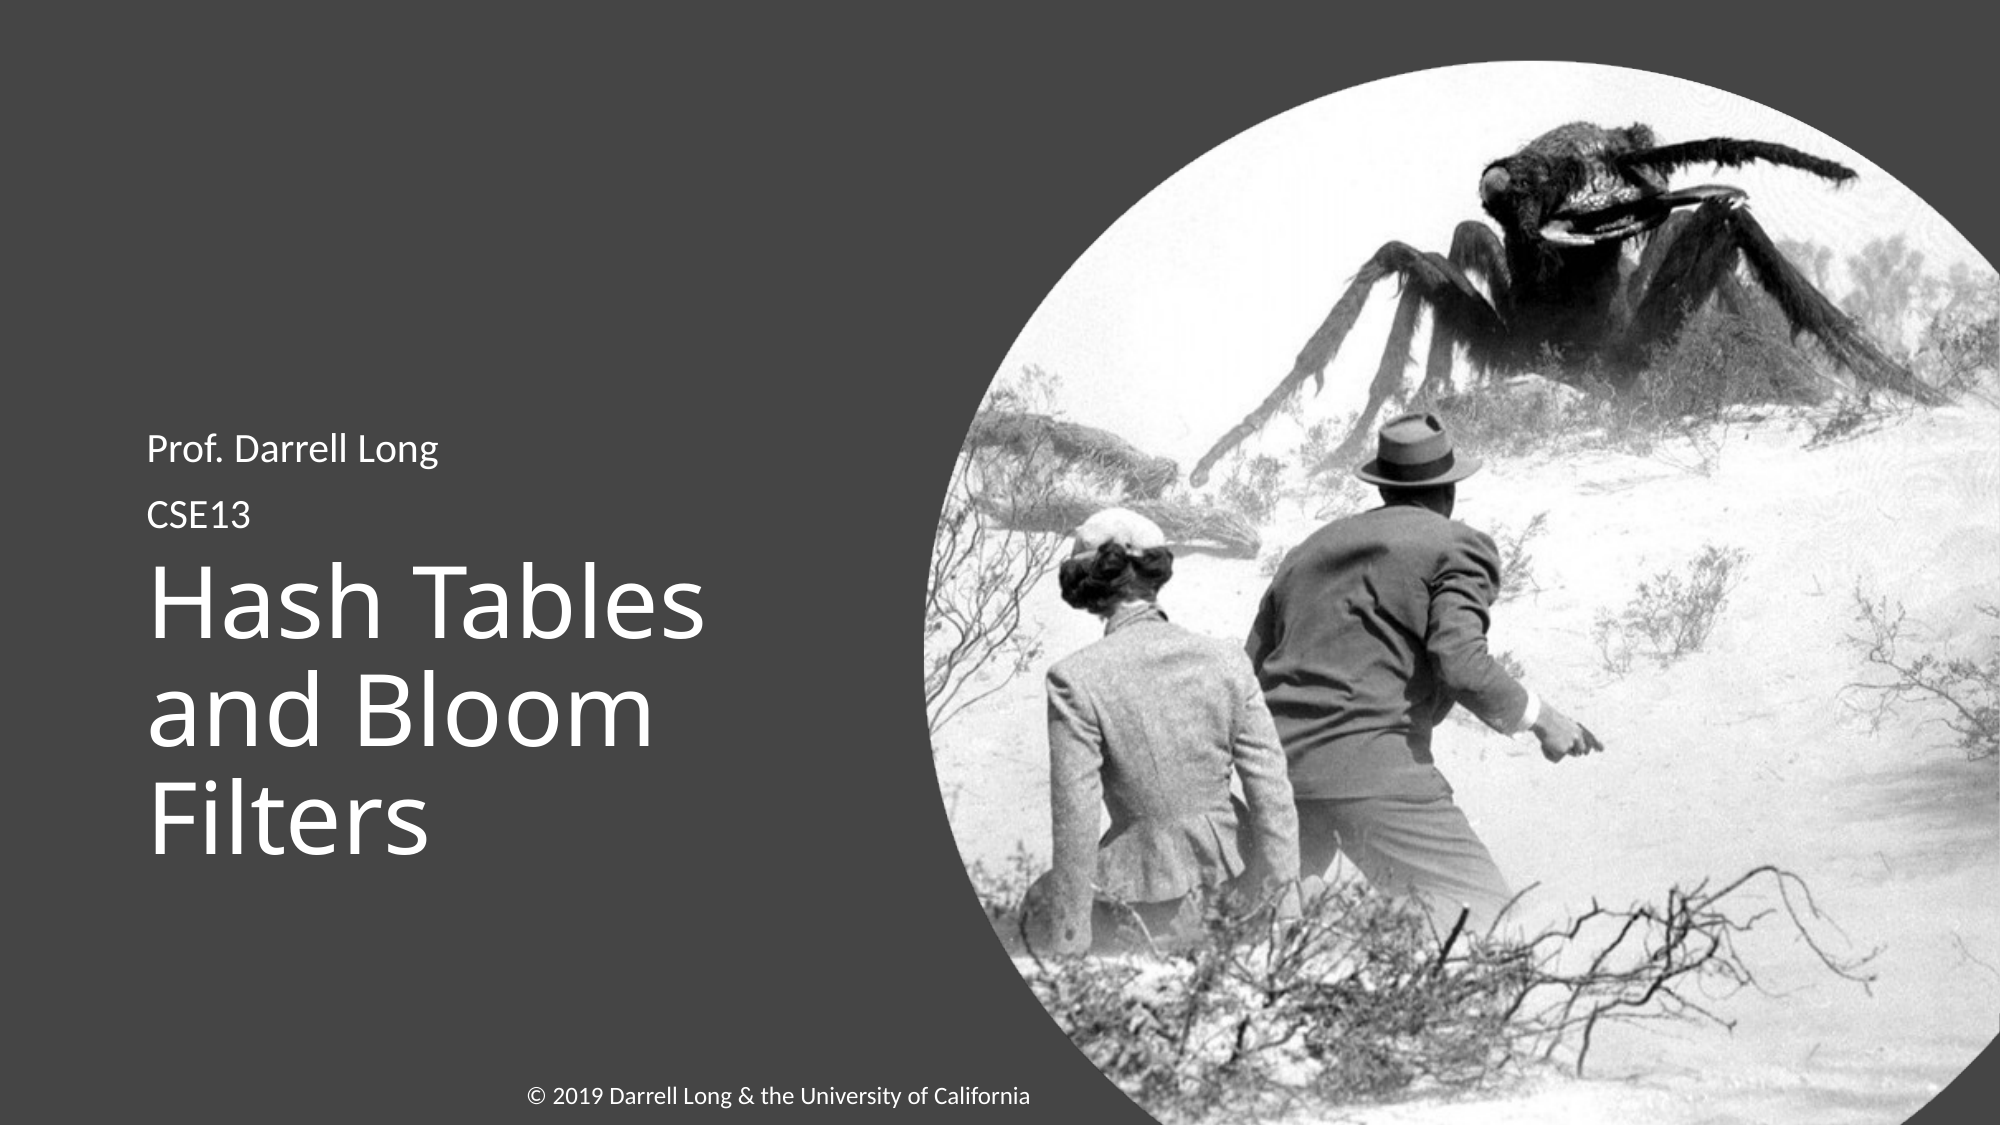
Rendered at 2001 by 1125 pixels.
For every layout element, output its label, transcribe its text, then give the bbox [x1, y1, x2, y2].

picture [914, 59, 2000, 1125]
text_box Prof. Darrell Long CSE13 [131, 385, 874, 545]
text_box Hash Tables and Bloom Filters [131, 545, 874, 886]
text_box © 2019 Darrell Long & the University of California [441, 1064, 909, 1124]
